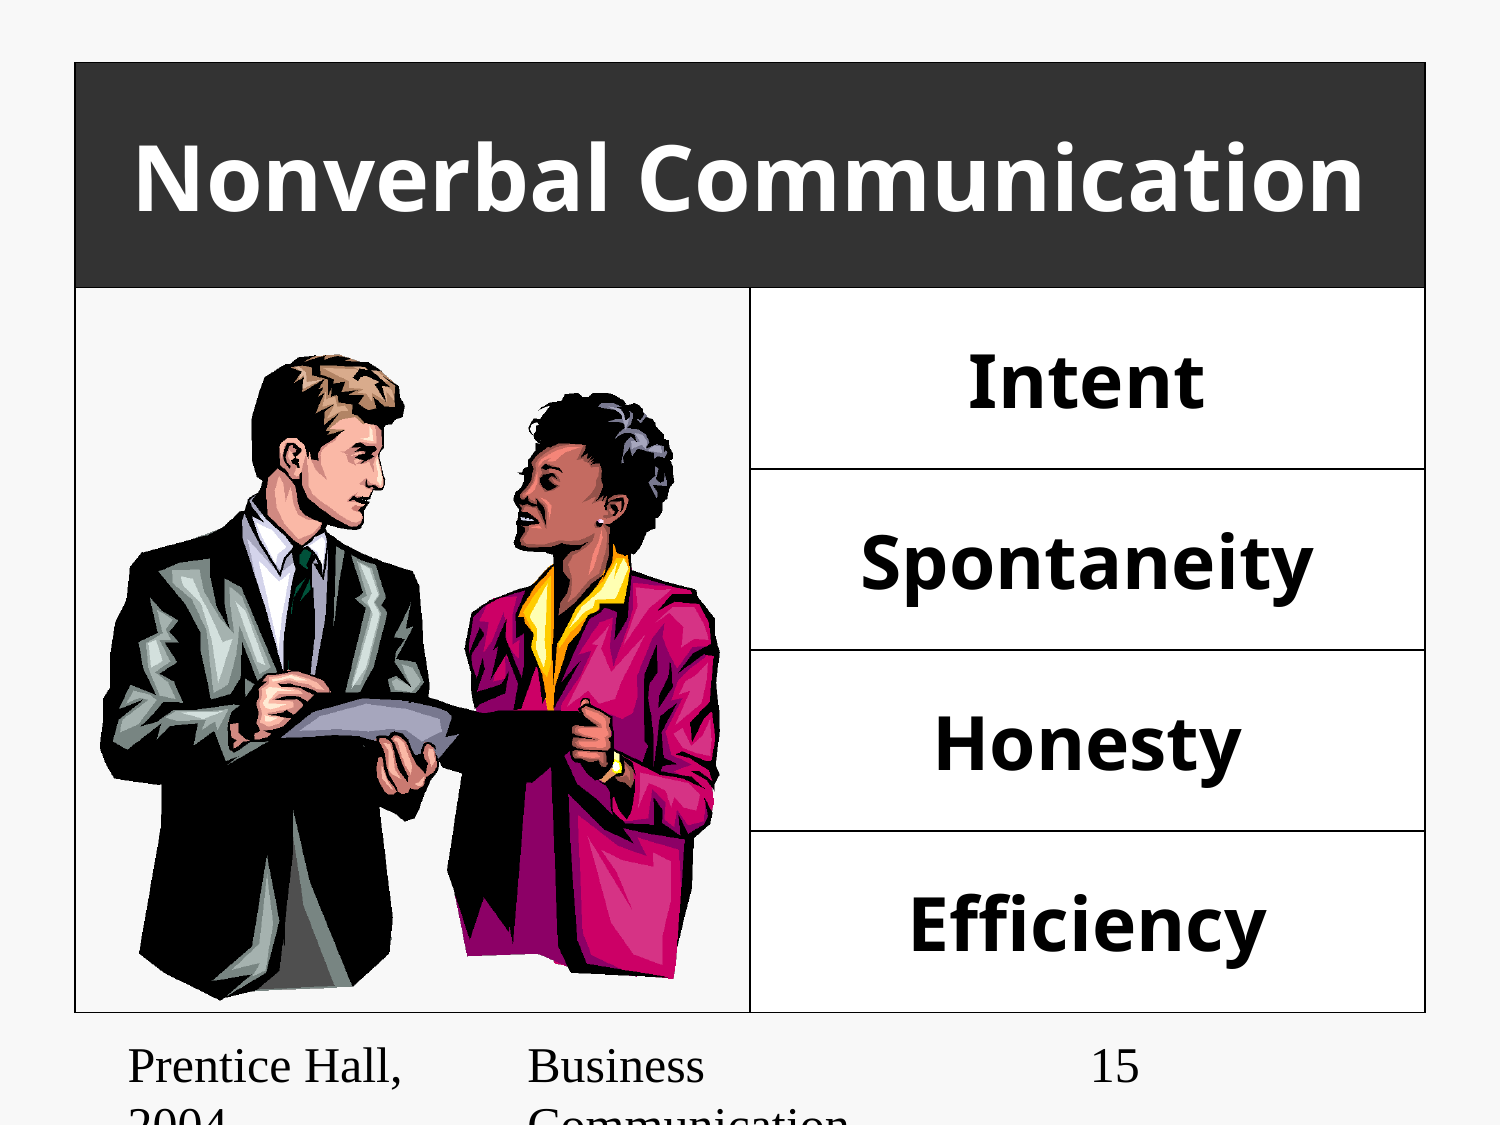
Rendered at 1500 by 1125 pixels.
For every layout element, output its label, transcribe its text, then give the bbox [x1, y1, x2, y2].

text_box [749, 287, 1426, 1013]
footer Business Communication Essentials [512, 1025, 988, 1100]
title Nonverbal Communication [75, 62, 1425, 287]
slide_number ‹#› [1074, 1025, 1388, 1100]
slide_number Prentice Hall, 2004 [112, 1025, 425, 1100]
text_box [74, 287, 747, 1013]
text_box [99, 349, 726, 1006]
